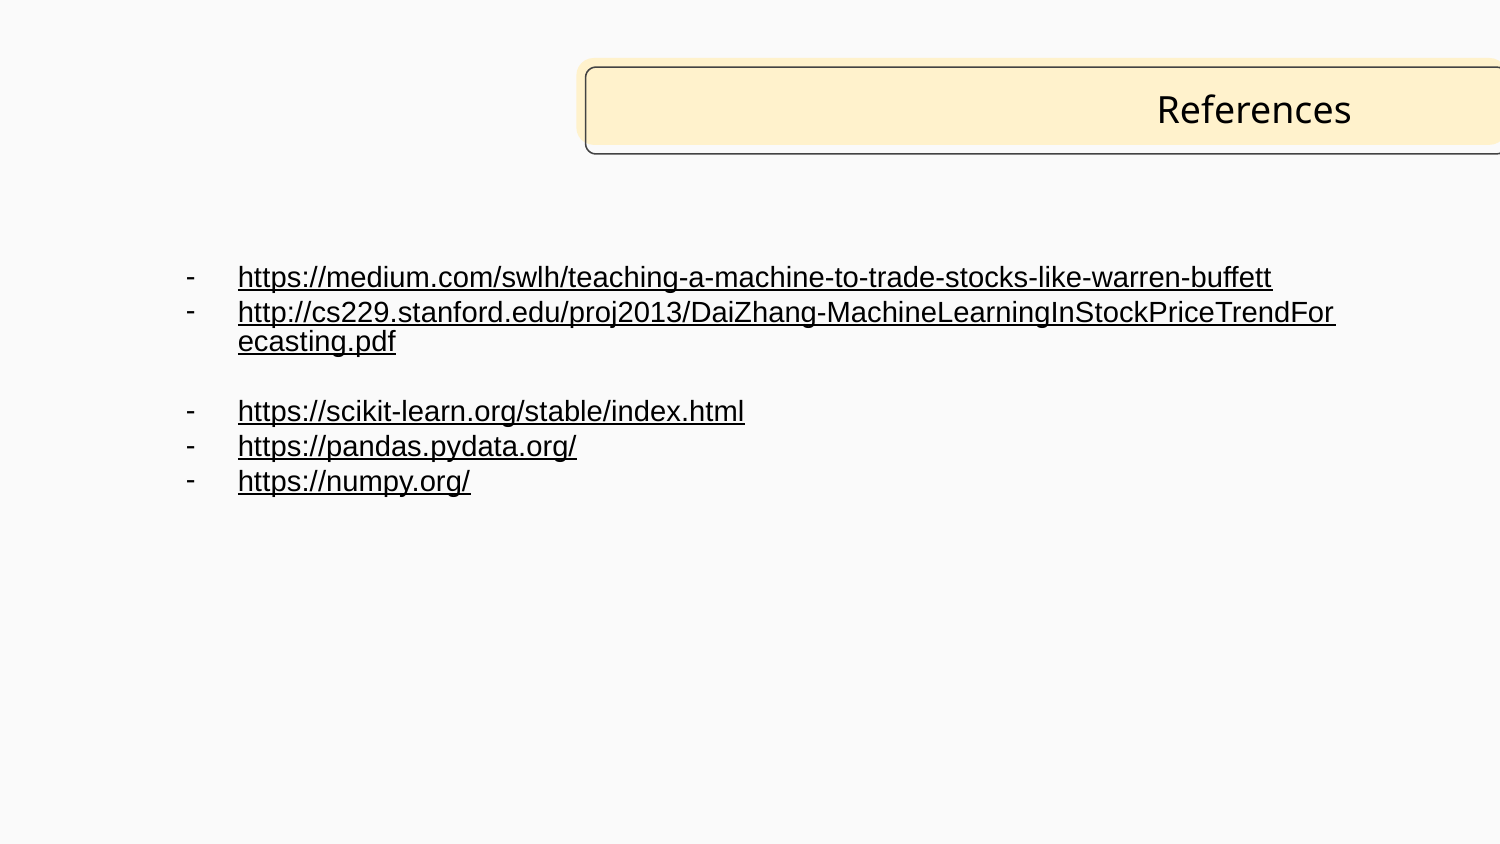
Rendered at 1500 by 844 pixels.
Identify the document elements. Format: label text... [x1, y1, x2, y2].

title References [842, 69, 1367, 149]
text_box https://medium.com/swlh/teaching-a-machine-to-trade-stocks-like-warren-buffett http://cs229.stanford.edu/proj2013/DaiZhang-MachineLearningInStockPriceTrendForecasting.pdf https://scikit-learn.org/stable/index.html https://pandas.pydata.org/ https://numpy.org/ [147, 243, 1352, 484]
